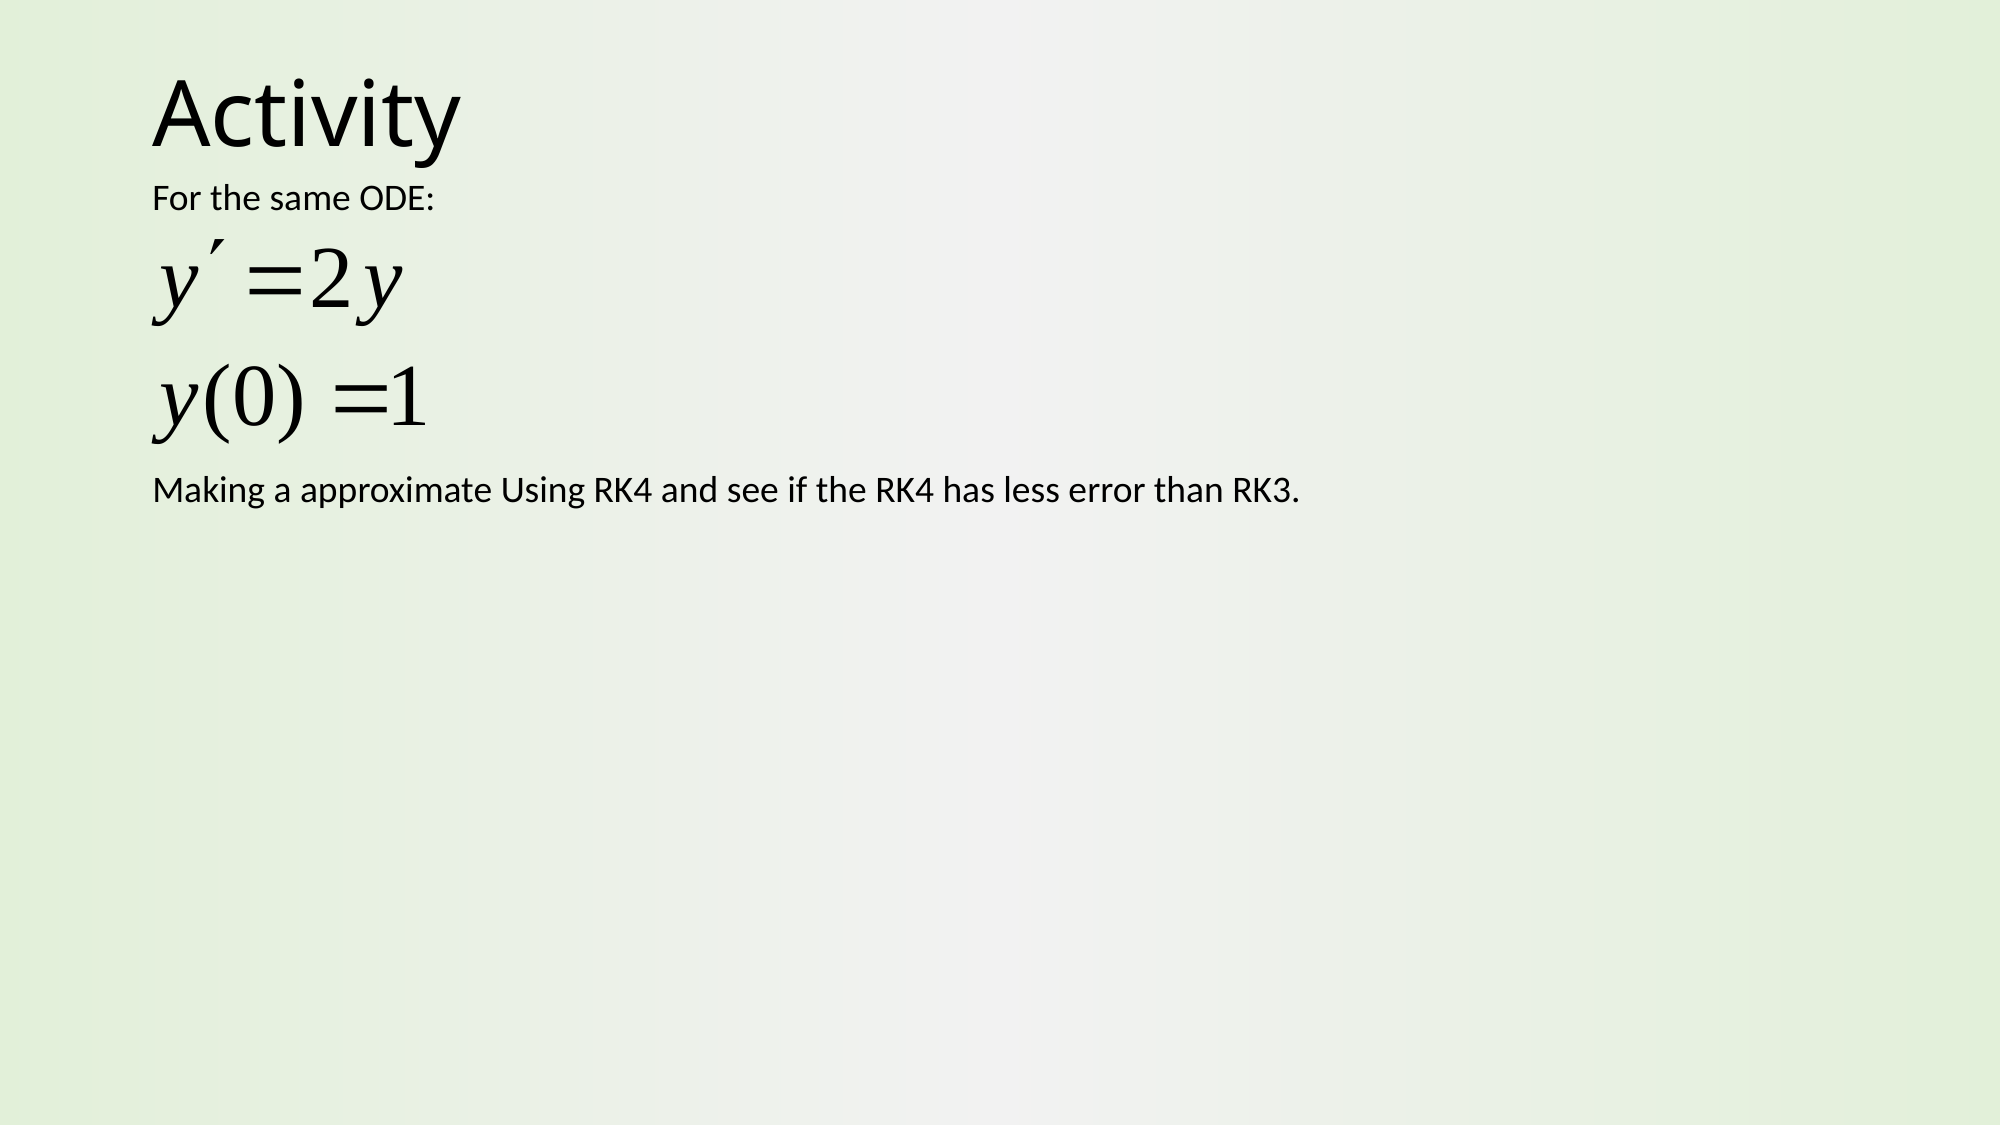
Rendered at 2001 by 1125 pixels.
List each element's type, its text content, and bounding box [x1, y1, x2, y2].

text_box For the same ODE: [137, 165, 971, 226]
text_box Making a approximate Using RK4 and see if the RK4 has less error than RK3. [137, 457, 1417, 517]
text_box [137, 343, 441, 462]
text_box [137, 225, 418, 343]
title Activity [137, 59, 1863, 278]
